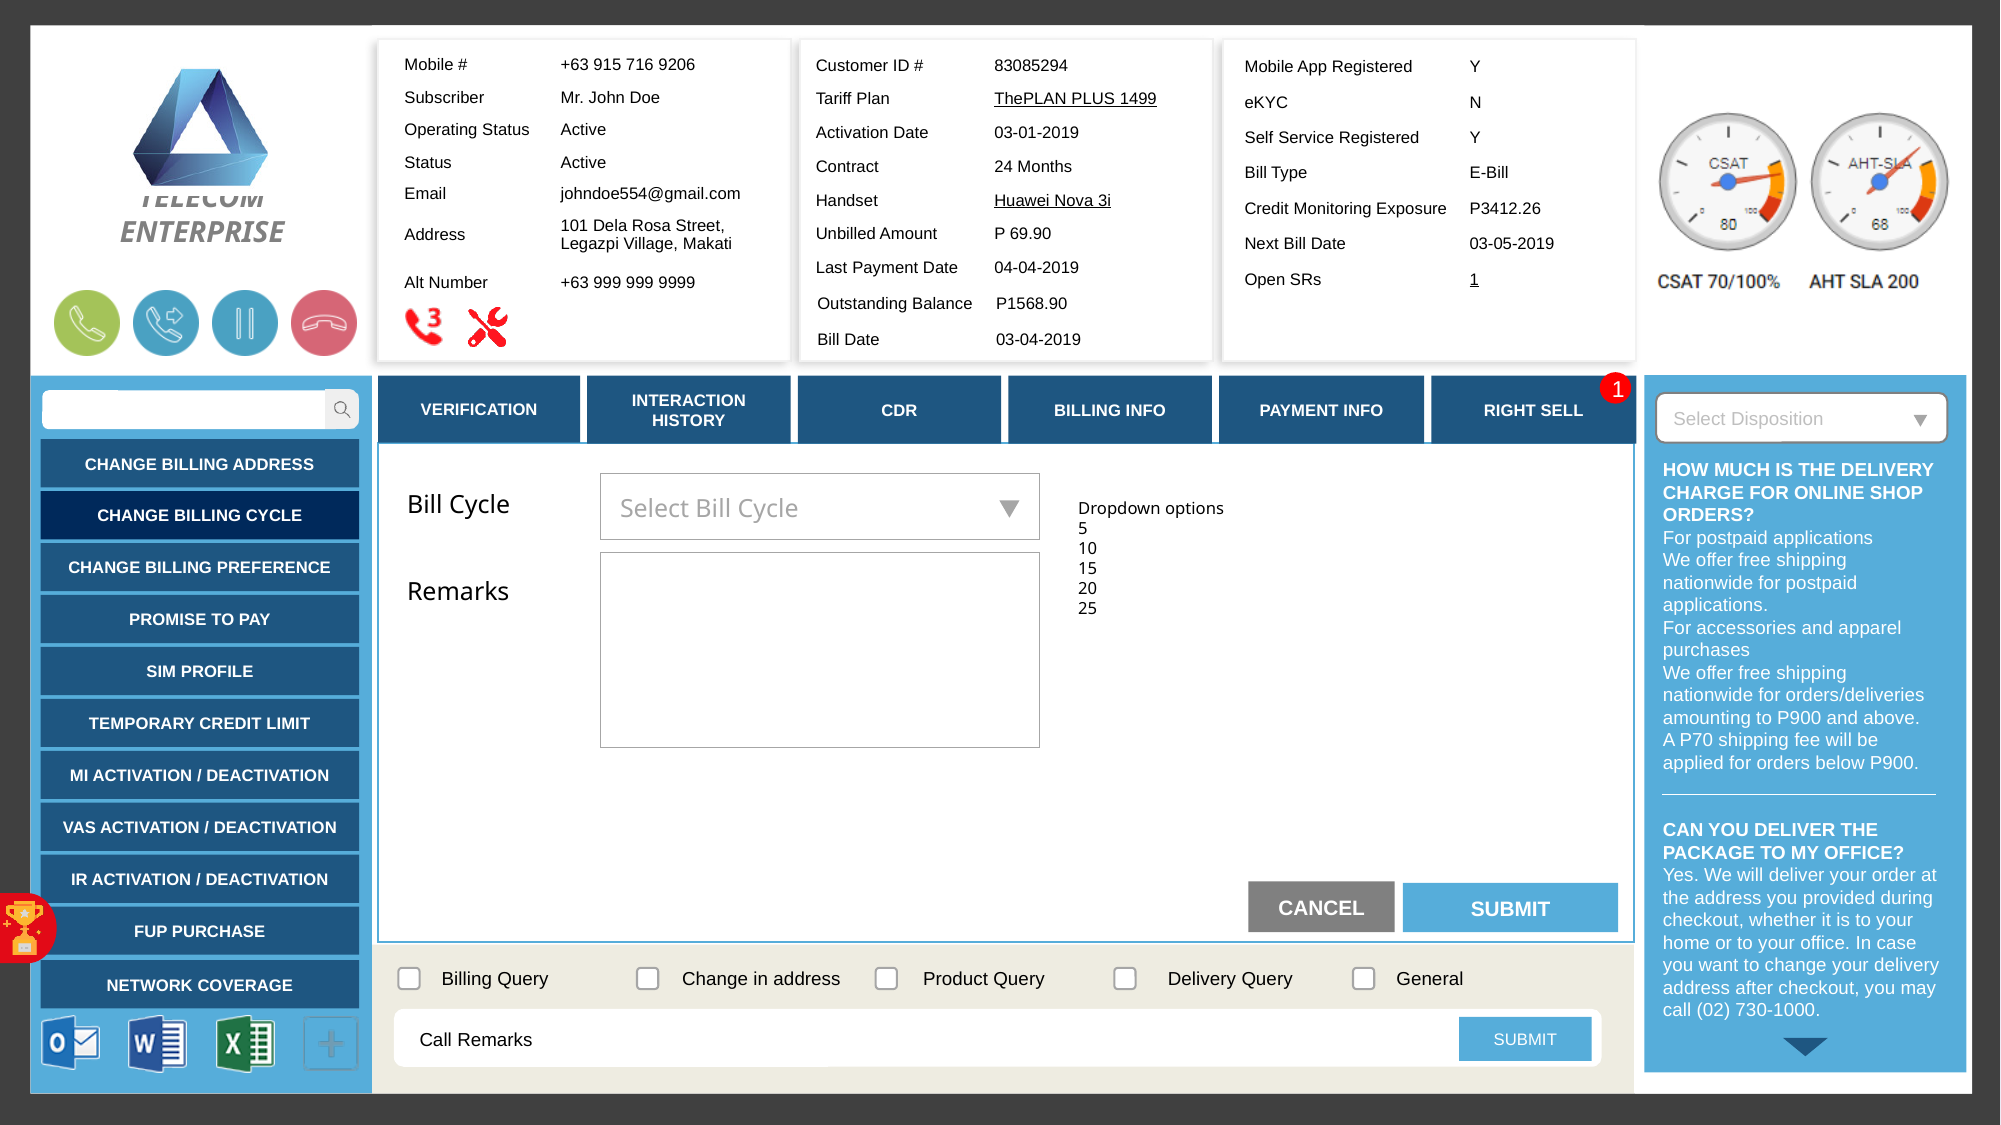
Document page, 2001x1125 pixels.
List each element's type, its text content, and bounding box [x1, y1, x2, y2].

table_cell Handset [816, 183, 994, 217]
text_box [371, 24, 1645, 354]
table_cell Email [404, 179, 561, 208]
picture [128, 1015, 187, 1073]
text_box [0, 893, 57, 964]
picture [133, 290, 199, 356]
table_header +63 915 716 9206 [561, 48, 772, 81]
text_box SUBMIT [1402, 882, 1619, 933]
table_cell Address [404, 208, 561, 261]
table_cell Bill Type [1243, 154, 1468, 190]
table_cell Huawei Nova 3i [994, 183, 1202, 217]
text_box CANCEL [1247, 880, 1396, 933]
text_box VERIFICATION [377, 375, 581, 444]
table_cell Activation Date [816, 116, 994, 150]
table_cell Last Payment Date [816, 251, 994, 284]
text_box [600, 473, 1040, 750]
table_cell Subscriber [404, 81, 561, 113]
picture [291, 290, 357, 356]
text_box [1634, 354, 1973, 1095]
table_cell Operating Status [404, 113, 561, 146]
table_cell N [1468, 84, 1602, 119]
text_box [1779, 1036, 1831, 1058]
text_box PROMISE TO PAY [40, 594, 360, 644]
table_header 83085294 [994, 48, 1202, 82]
text_box INTERACTION HISTORY [586, 374, 792, 445]
table_cell Self Service Registered [1243, 119, 1468, 154]
table_cell +63 999 999 9999 [561, 261, 772, 292]
table_cell 04-04-2019 [994, 251, 1202, 284]
picture [405, 307, 452, 346]
text_box Remarks [392, 567, 525, 613]
table_header Mobile App Registered [1243, 48, 1468, 84]
text_box NETWORK COVERAGE [40, 959, 360, 1009]
table_cell Bill Date [816, 322, 994, 356]
table_cell Status [404, 146, 561, 179]
text_box [29, 24, 1634, 944]
text_box VAS ACTIVATION / DEACTIVATION [40, 802, 360, 852]
table_cell Next Bill Date [1243, 225, 1468, 261]
text_box 1 [1598, 371, 1633, 405]
table_cell 24 Months [994, 150, 1202, 183]
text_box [1656, 392, 1948, 443]
table_cell Y [1468, 119, 1602, 154]
picture [123, 55, 279, 196]
text_box [799, 38, 1214, 362]
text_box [42, 389, 359, 430]
picture [303, 1016, 359, 1071]
text_box [377, 38, 792, 362]
table_cell Open SRs [1243, 261, 1468, 296]
text_box [377, 442, 1635, 943]
table_header Mobile # [404, 48, 561, 81]
text_box CDR [797, 374, 1002, 445]
table_cell Alt Number [404, 261, 561, 292]
text_box Bill Cycle [392, 480, 526, 526]
text_box BILLING INFO [1007, 374, 1213, 445]
text_box HOW MUCH IS THE DELIVERY CHARGE FOR ONLINE SHOP ORDERS? For postpaid applications We offer free shipping nationwide for postpaid applications. For accessories and apparel purchases We offer free shipping nationwide for orders/deliveries amounting to P900 and above. A P70 shipping fee will be applied for orders below P900. CAN YOU DELIVER THE PACKAGE TO MY OFFICE? Yes. We will deliver your order at the address you provided during checkout, whether it is to your home or to your office. In case you want to change your delivery address after checkout, you may call (02) 730-1000. [1648, 450, 1955, 1028]
picture [459, 307, 516, 347]
picture [212, 290, 278, 356]
table_cell Credit Monitoring Exposure [1243, 190, 1468, 225]
text_box CHANGE BILLING ADDRESS [40, 438, 360, 488]
table_cell johndoe554@gmail.com [561, 179, 772, 208]
picture [41, 1015, 100, 1070]
text_box [1645, 24, 1973, 354]
table_cell ThePLAN PLUS 1499 [994, 82, 1202, 116]
table_header Y [1468, 48, 1602, 84]
table_cell Tariff Plan [816, 82, 994, 116]
text_box SIM PROFILE [40, 646, 360, 696]
picture [54, 290, 120, 356]
table_cell P3412.26 [1468, 190, 1602, 225]
picture [1642, 93, 1963, 314]
table_cell E-Bill [1468, 154, 1602, 190]
table_cell Outstanding Balance [816, 284, 994, 322]
text_box FUP PURCHASE [57, 906, 360, 956]
table_cell P 69.90 [994, 217, 1202, 251]
text_box RIGHT SELL [1430, 374, 1637, 445]
table_cell 03-04-2019 [994, 322, 1202, 356]
text_box PAYMENT INFO [1218, 374, 1425, 445]
table_cell Contract [816, 150, 994, 183]
table_cell Active [561, 146, 772, 179]
table_cell Mr. John Doe [561, 81, 772, 113]
table_cell eKYC [1243, 84, 1468, 119]
text_box CHANGE BILLING CYCLE [40, 490, 360, 540]
text_box [1643, 374, 1967, 1073]
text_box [372, 944, 1634, 1094]
text_box MI ACTIVATION / DEACTIVATION [40, 750, 360, 800]
table_cell 101 Dela Rosa Street, Legazpi Village, Makati [561, 208, 772, 261]
text_box TELECOM ENTERPRISE [42, 175, 362, 251]
text_box [0, 0, 2000, 1125]
text_box IR ACTIVATION / DEACTIVATION [40, 854, 360, 904]
text_box Dropdown options 5 10 15 20 25 [1063, 490, 1291, 626]
table_header Customer ID # [816, 48, 994, 82]
text_box [29, 374, 373, 1094]
table_cell 03-01-2019 [994, 116, 1202, 150]
text_box CHANGE BILLING PREFERENCE [40, 542, 360, 592]
table_cell Unbilled Amount [816, 217, 994, 251]
text_box [1222, 38, 1637, 362]
picture [216, 1015, 275, 1073]
text_box TEMPORARY CREDIT LIMIT [40, 698, 360, 748]
table_cell P1568.90 [994, 284, 1202, 322]
table_cell 1 [1468, 261, 1602, 296]
table_cell 03-05-2019 [1468, 225, 1602, 261]
table_cell Active [561, 113, 772, 146]
